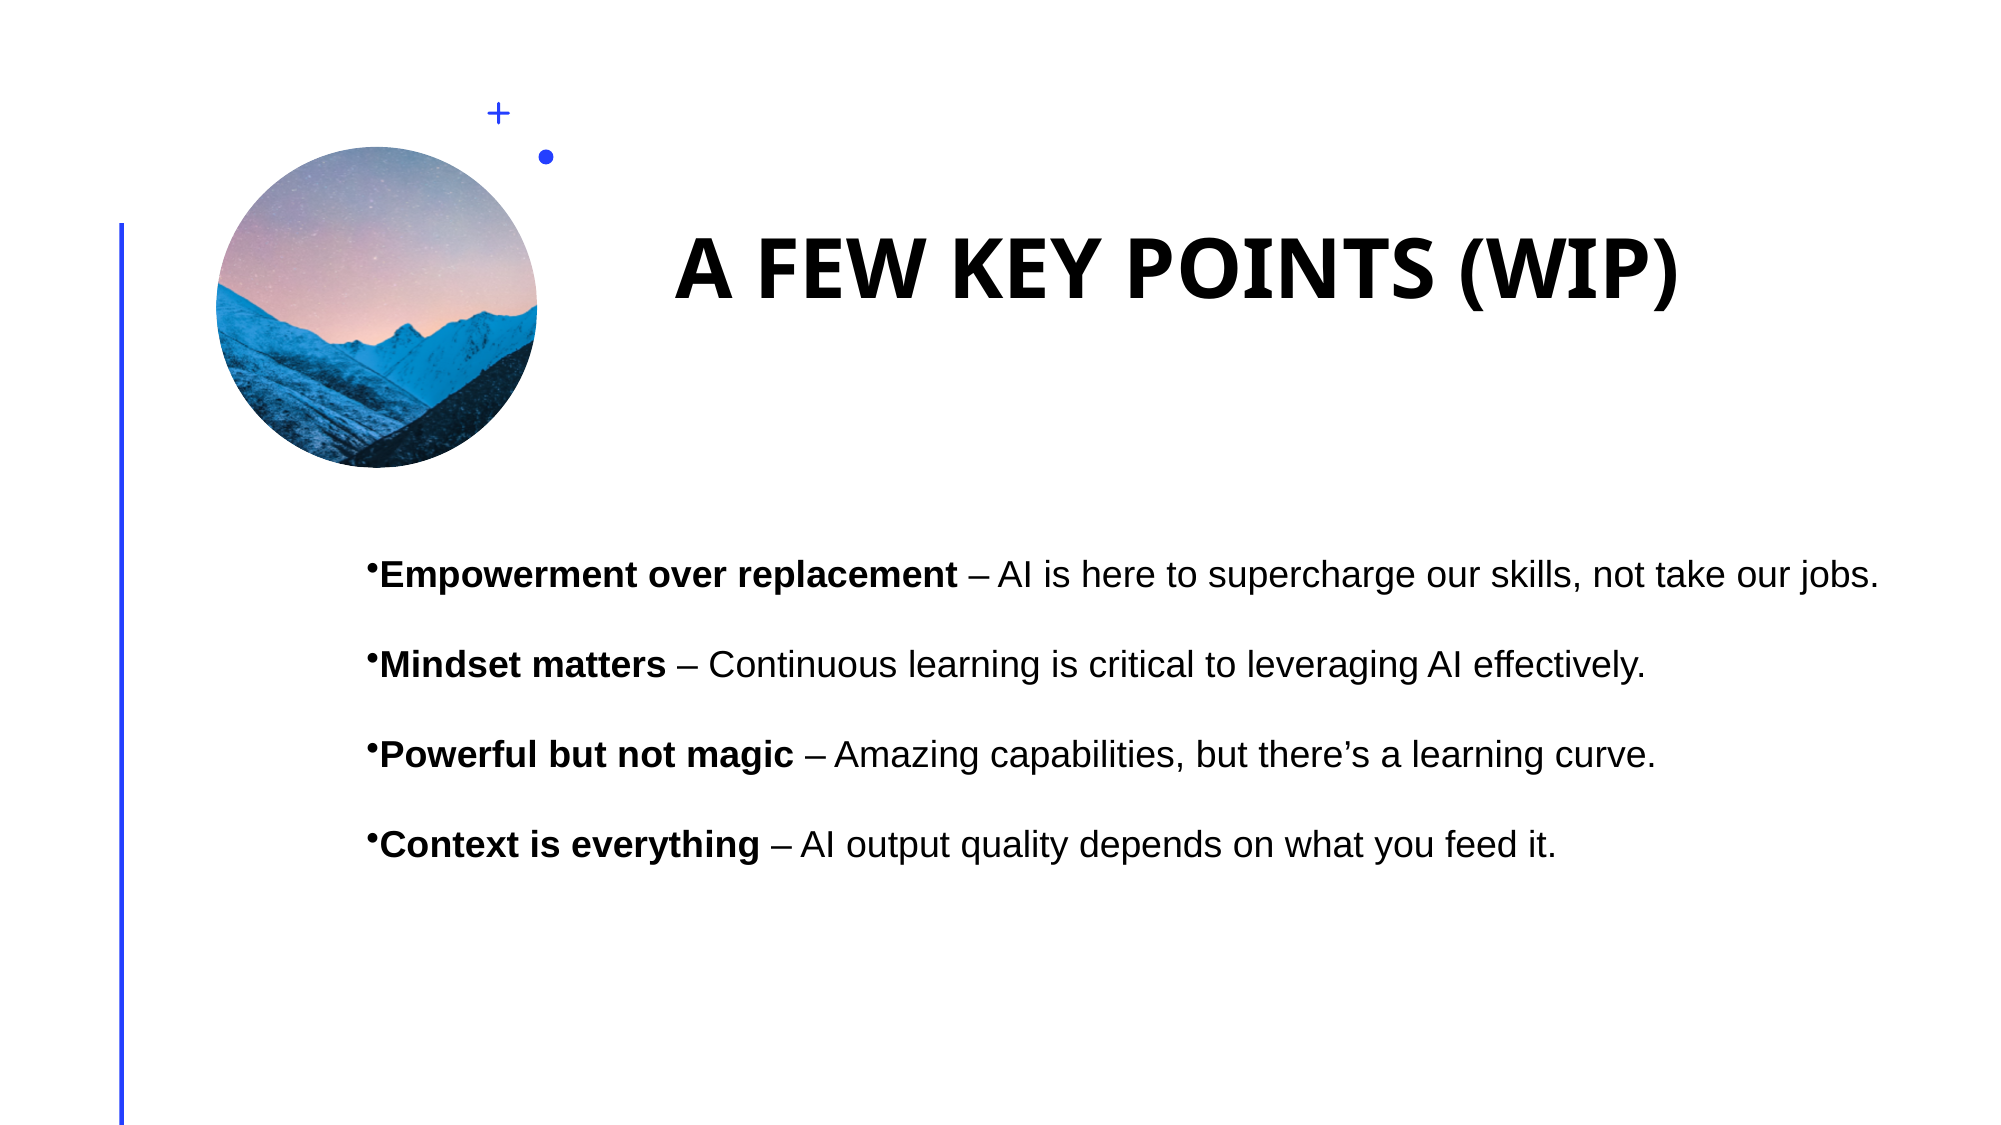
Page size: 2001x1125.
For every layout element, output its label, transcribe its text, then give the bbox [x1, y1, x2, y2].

picture [216, 146, 538, 468]
list Empowerment over replacement – AI is here to supercharge our skills, not take our jobs. Mindset matters – Continuous learning is critical to leveraging AI effectively. Powerful but not magic – Amazing capabilities, but there’s a learning curve. Context is everything – AI output quality depends on what you feed it. [351, 380, 1905, 1034]
title A few key points (WIP) [675, 104, 1905, 315]
